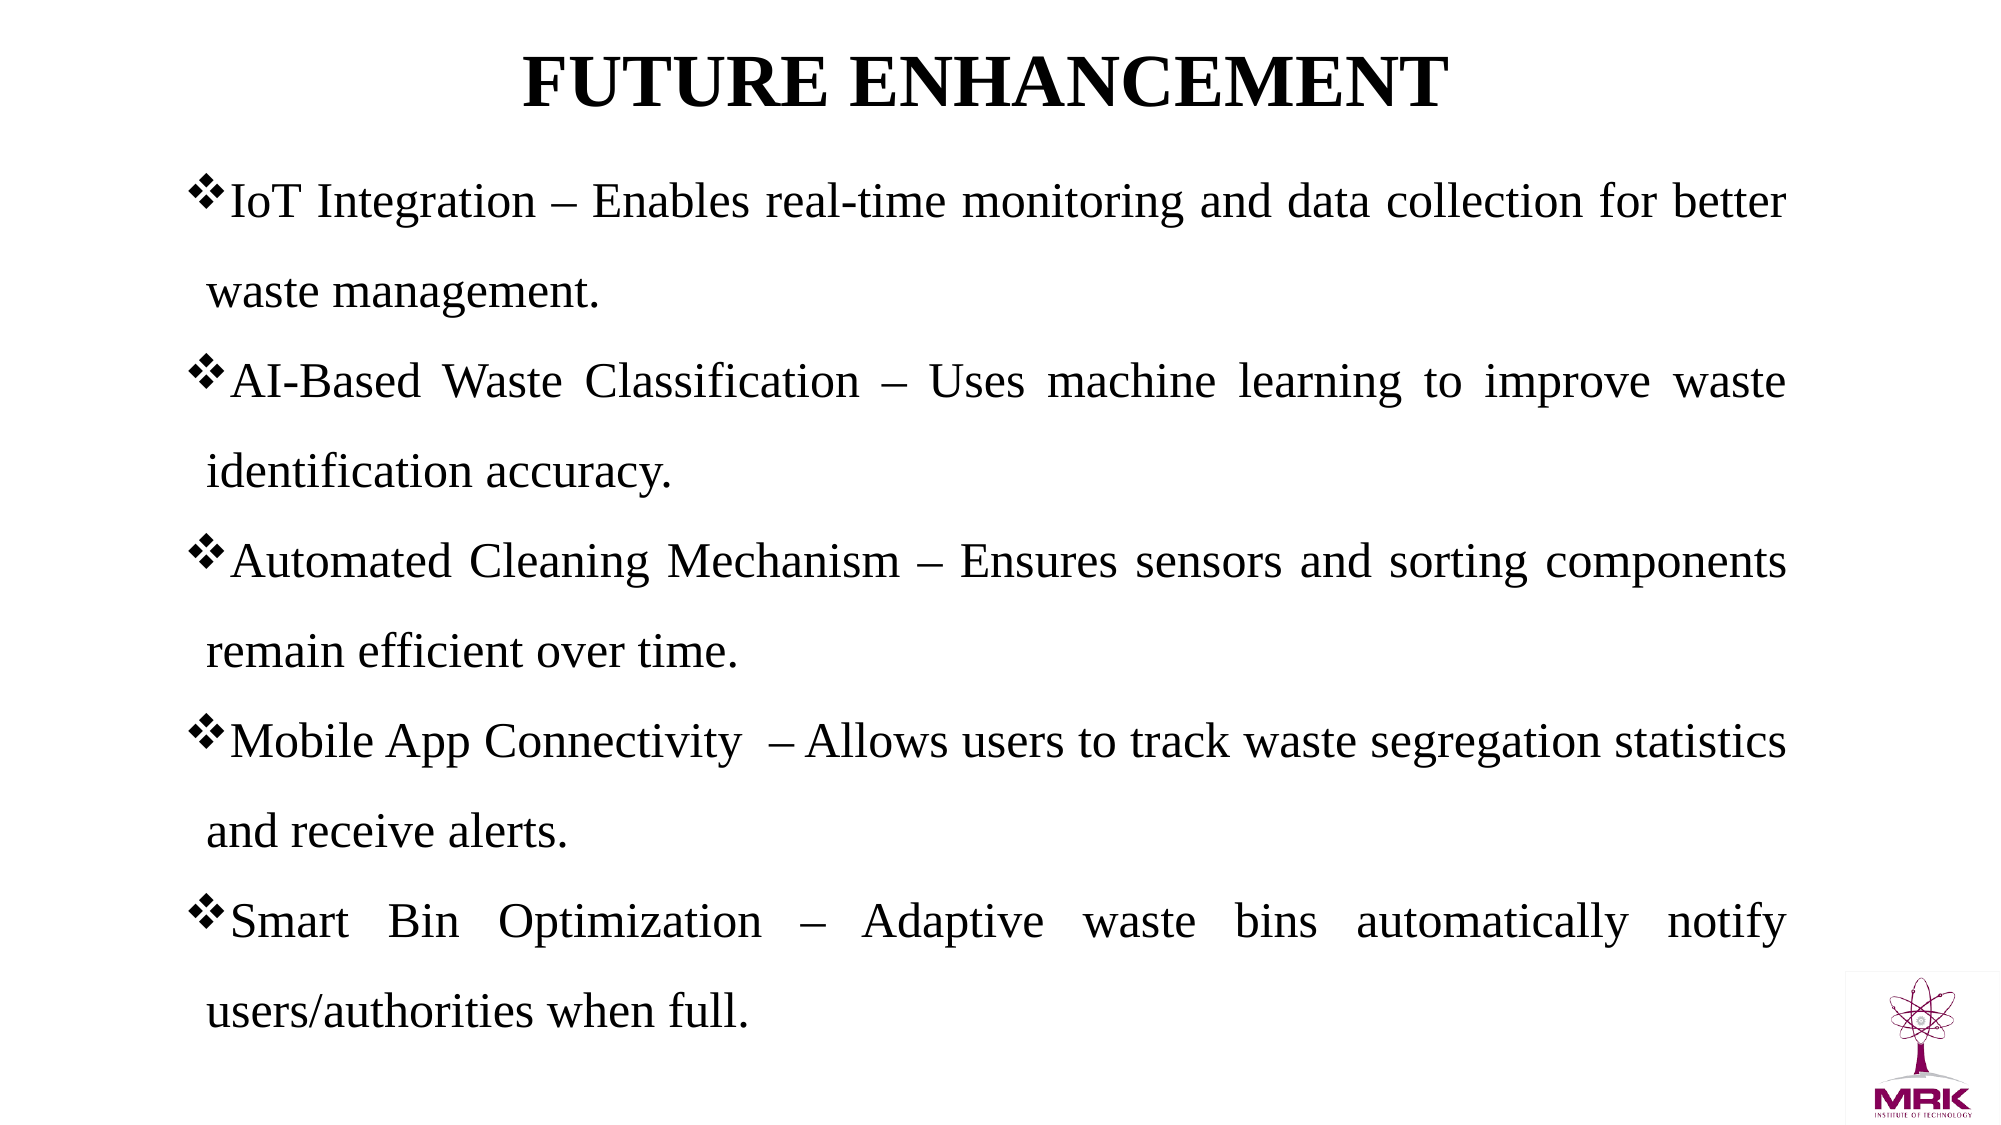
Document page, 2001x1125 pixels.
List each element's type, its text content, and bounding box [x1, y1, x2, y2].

title FUTURE ENHANCEMENT [123, 0, 1849, 164]
list IoT Integration – Enables real-time monitoring and data collection for better waste management. AI-Based Waste Classification – Uses machine learning to improve waste identification accuracy. Automated Cleaning Mechanism – Ensures sensors and sorting components remain efficient over time. Mobile App Connectivity – Allows users to track waste segregation statistics and receive alerts. Smart Bin Optimization – Adaptive waste bins automatically notify users/authorities when full. [169, 129, 1804, 1049]
picture [1845, 971, 2000, 1125]
